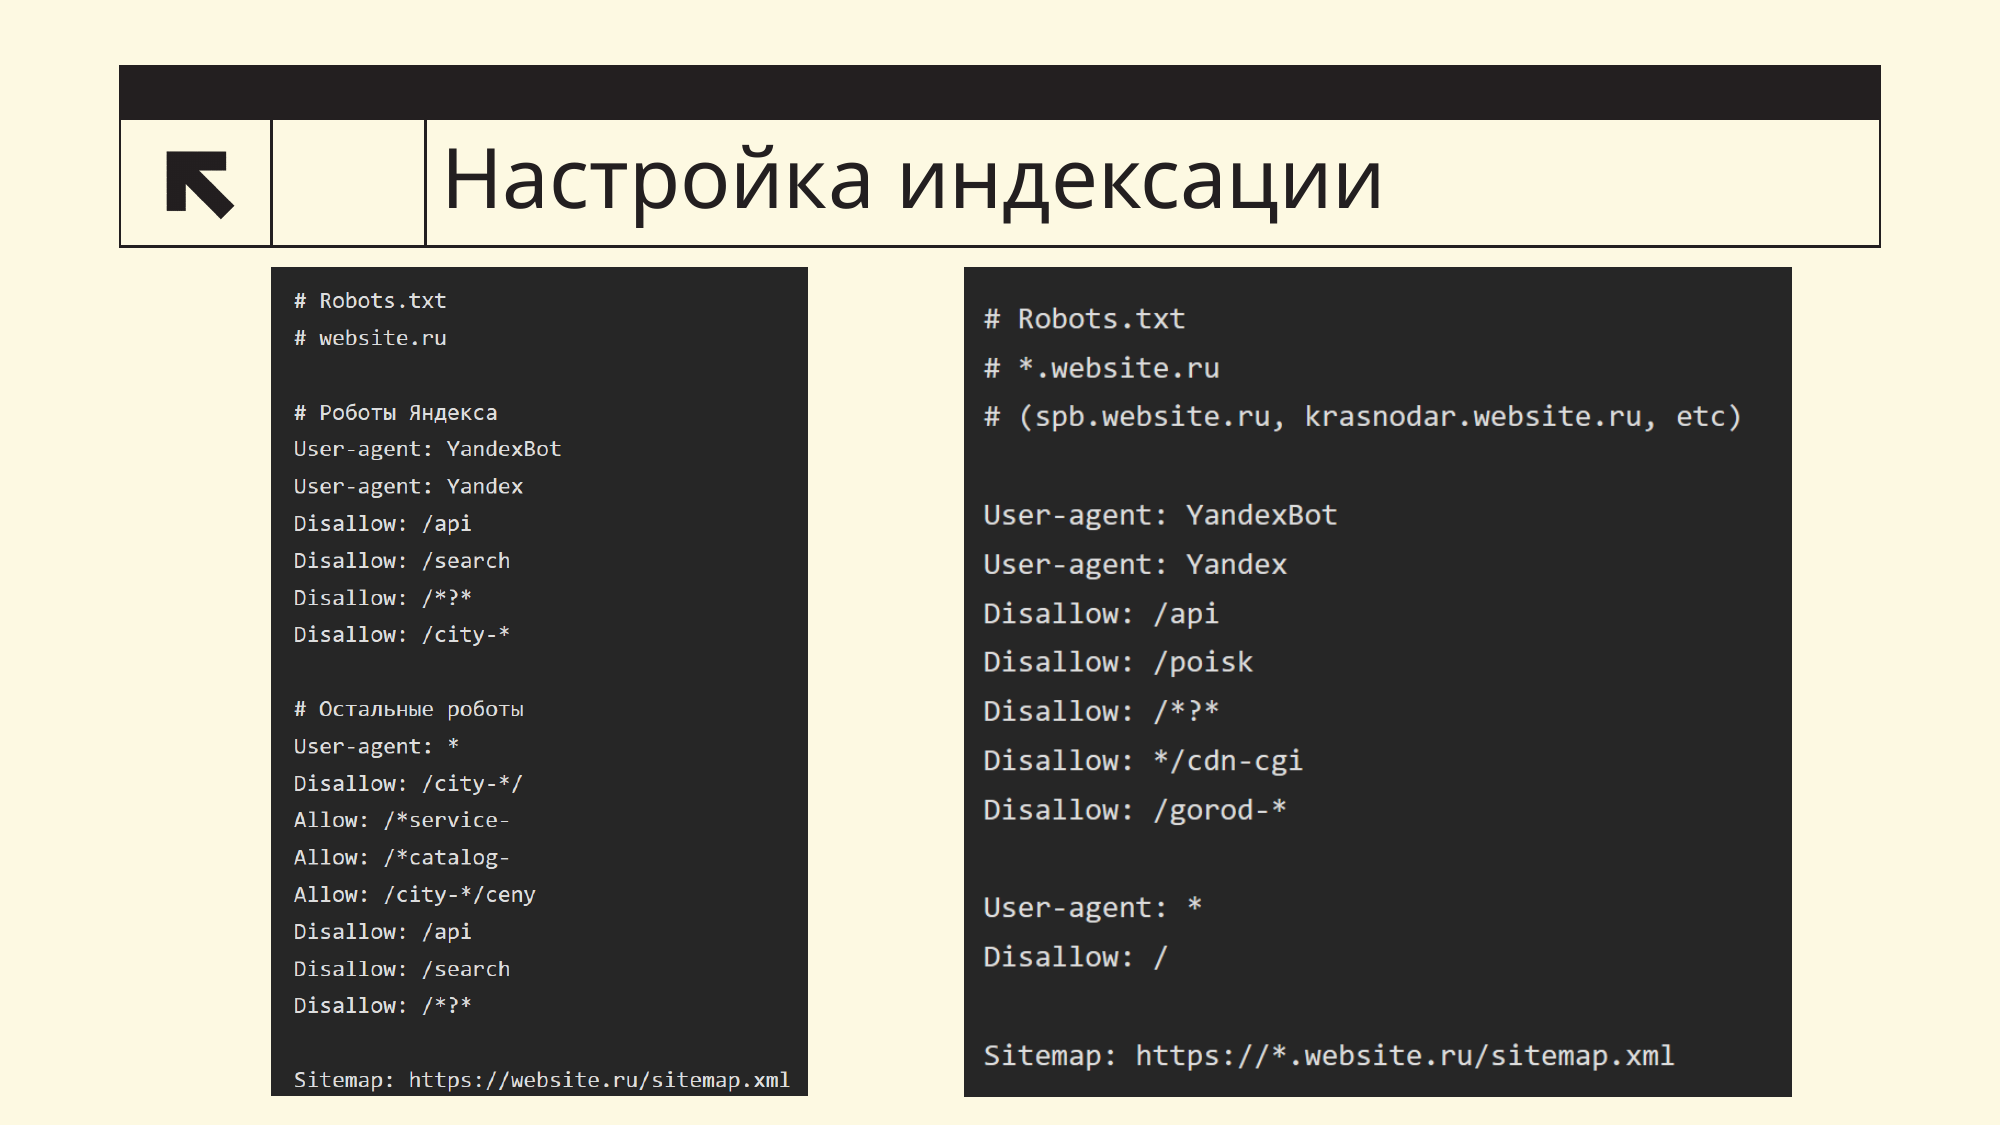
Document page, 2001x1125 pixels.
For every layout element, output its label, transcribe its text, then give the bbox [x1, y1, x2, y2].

picture [270, 267, 808, 1096]
picture [964, 267, 1792, 1097]
picture [121, 105, 271, 258]
title Настройка индексации [426, 118, 1882, 244]
slide_number 8 [271, 132, 426, 235]
